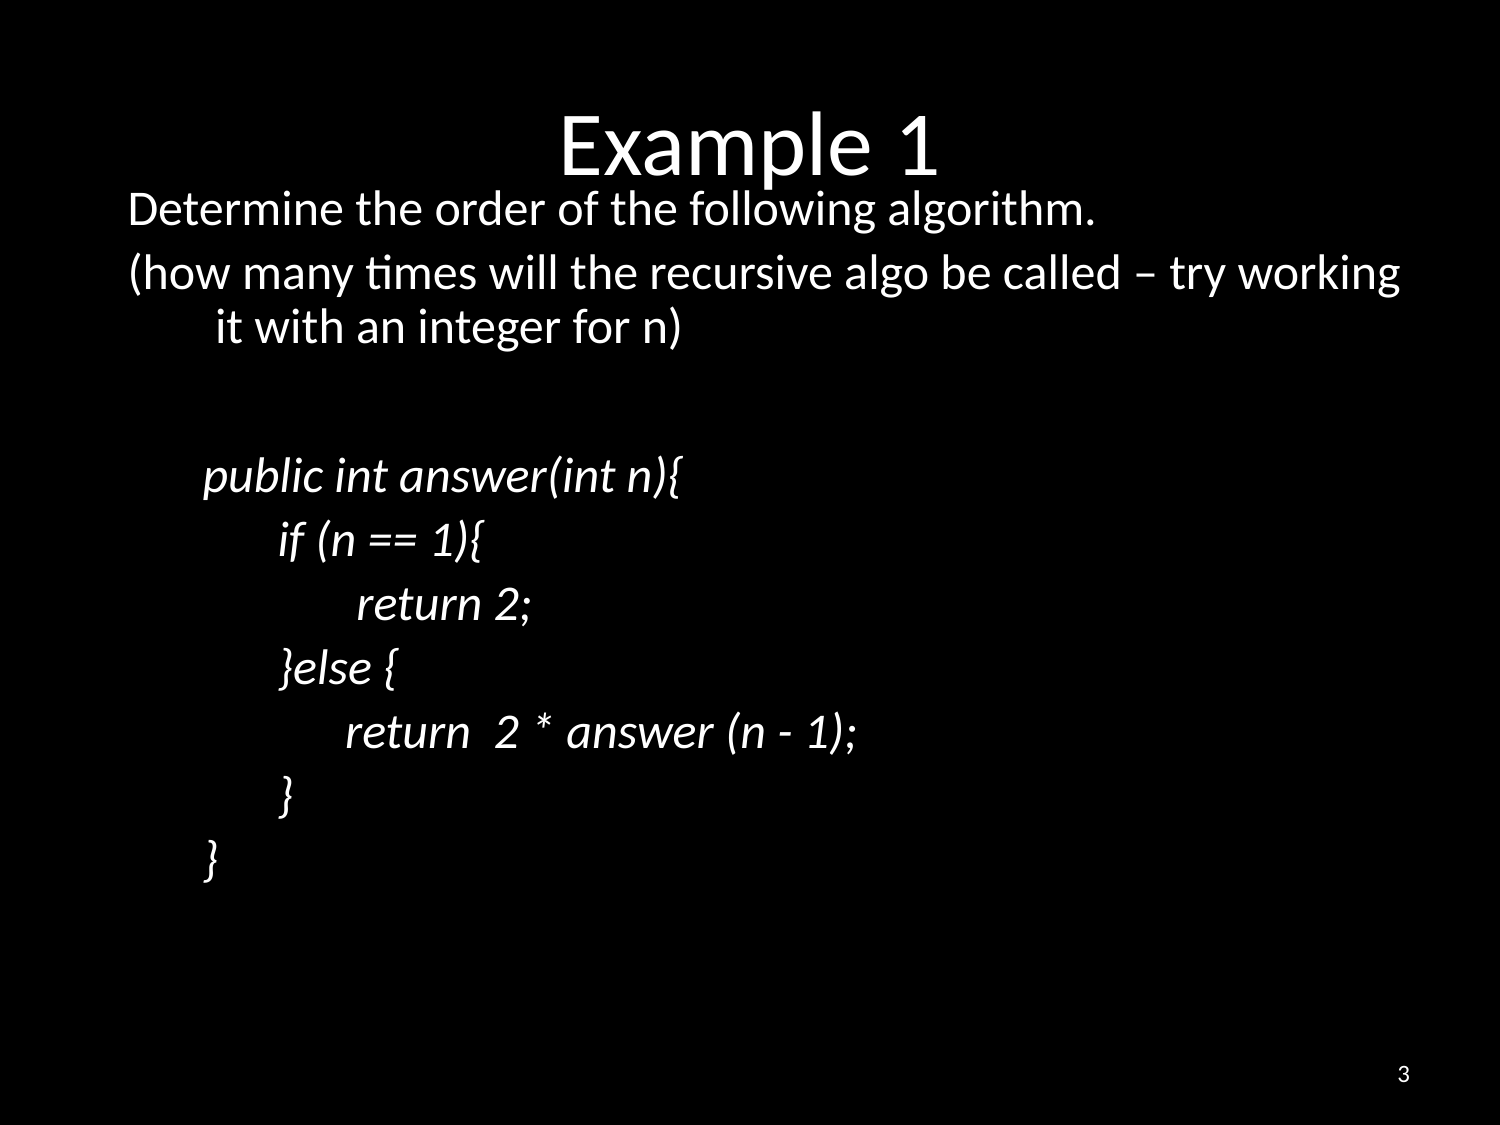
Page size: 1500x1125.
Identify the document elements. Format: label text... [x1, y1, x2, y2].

list Determine the order of the following algorithm. (how many times will the recursive algo be called – try working it with an integer for n) public int answer(int n){ if (n == 1){ return 2; }else { return 2 * answer (n - 1); } } [112, 174, 1425, 918]
slide_number 3 [1074, 1042, 1425, 1103]
title Example 1 [75, 45, 1425, 233]
